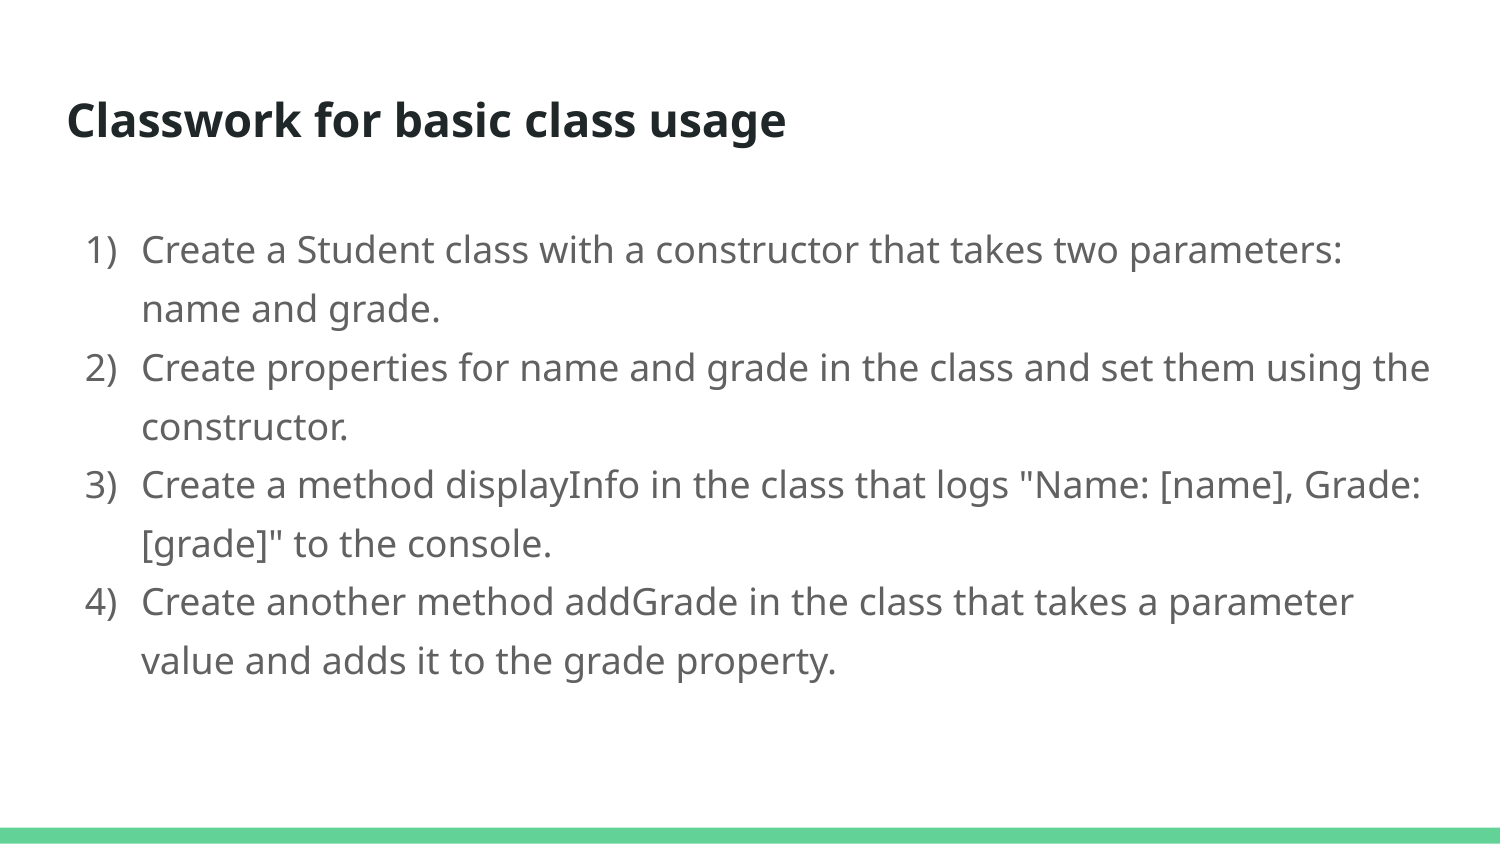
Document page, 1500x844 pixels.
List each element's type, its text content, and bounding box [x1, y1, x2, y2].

title Classwork for basic class usage [51, 72, 1466, 167]
list Create a Student class with a constructor that takes two parameters: name and grade. Create properties for name and grade in the class and set them using the constructor. Create a method displayInfo in the class that logs "Name: [name], Grade: [grade]" to the console. Create another method addGrade in the class that takes a parameter value and adds it to the grade property. [51, 201, 1466, 808]
